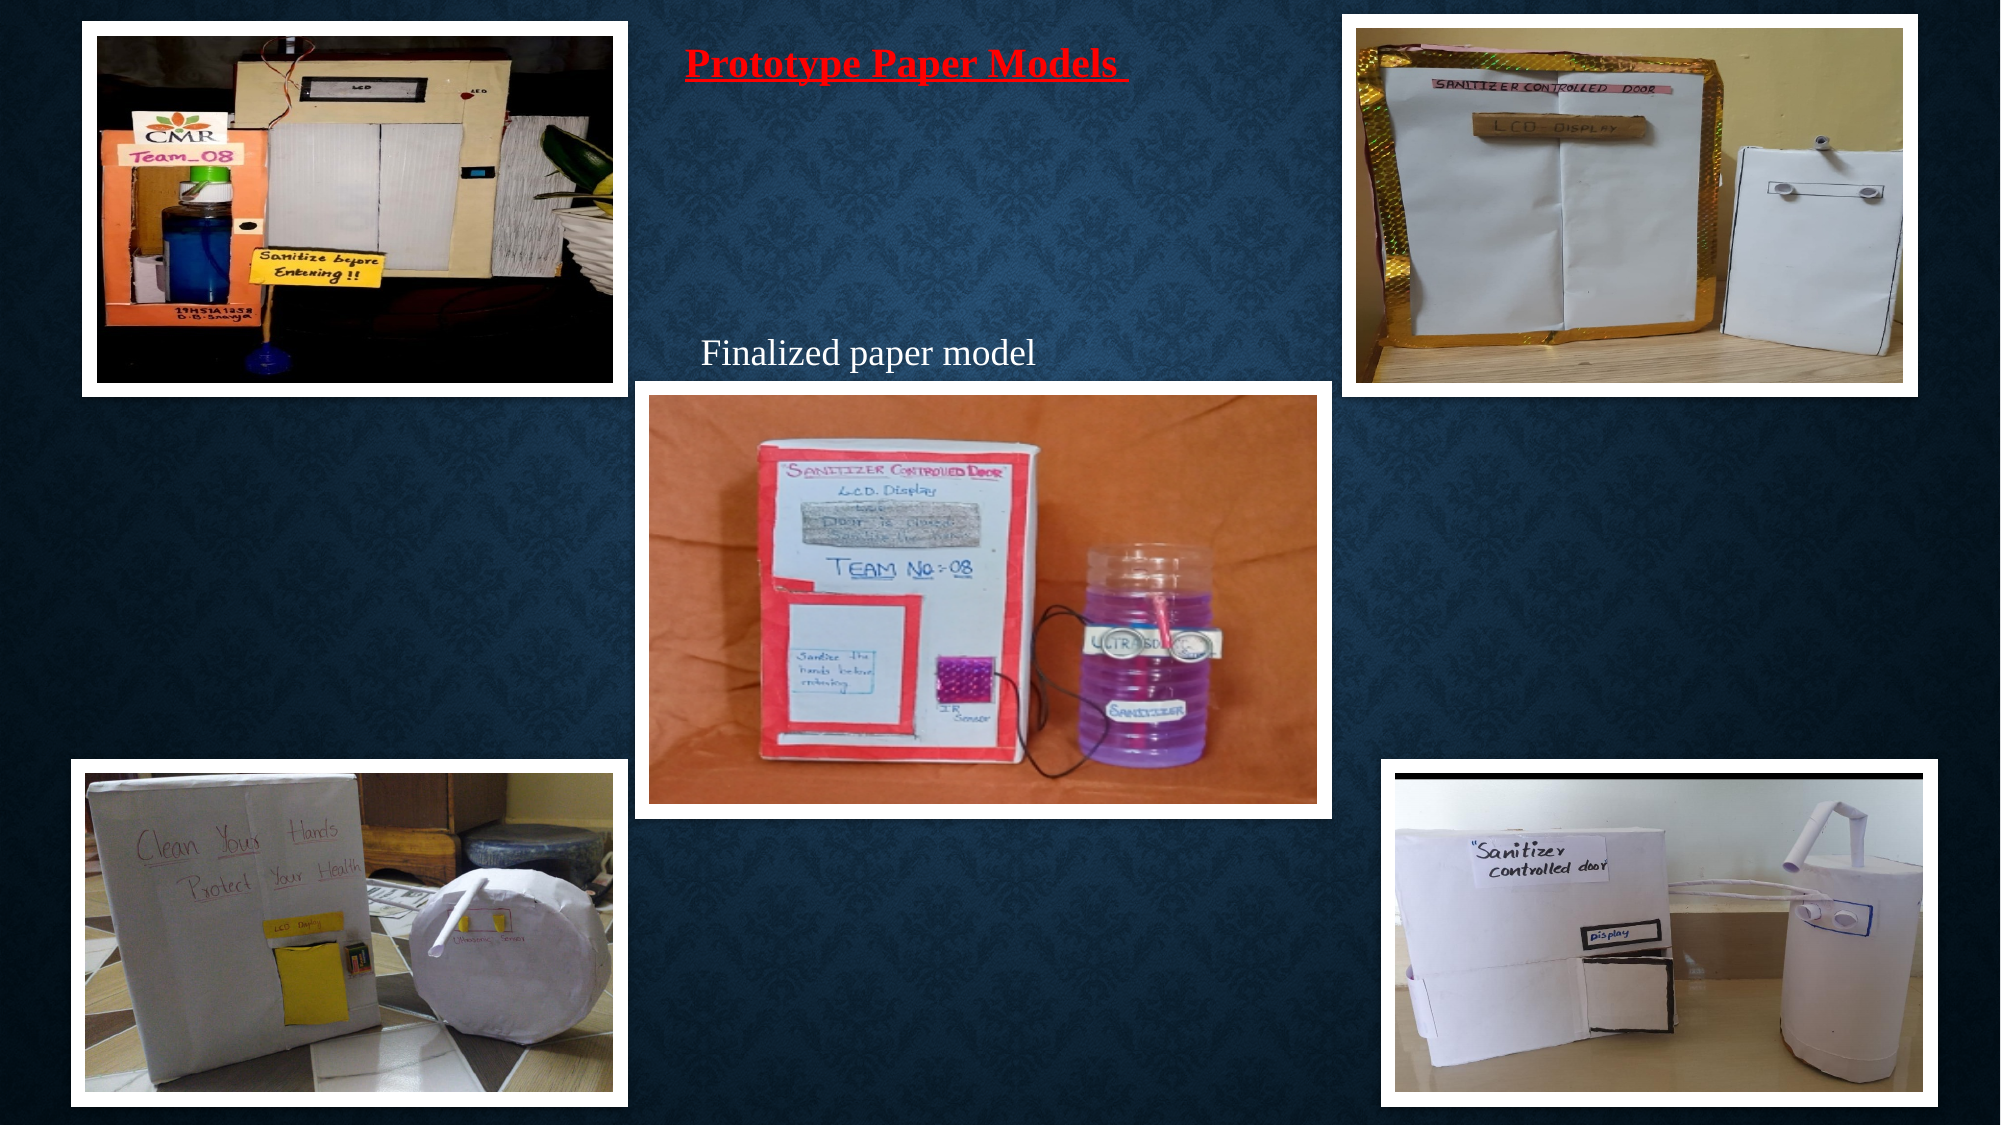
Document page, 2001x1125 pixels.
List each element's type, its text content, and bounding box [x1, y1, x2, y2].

text_box Prototype Paper Models [670, 28, 1353, 93]
picture [96, 35, 614, 384]
text_box Finalized paper model [685, 320, 1100, 380]
picture [648, 394, 1318, 805]
picture [1394, 772, 1924, 1093]
picture [1355, 27, 1904, 383]
picture [84, 772, 614, 1093]
